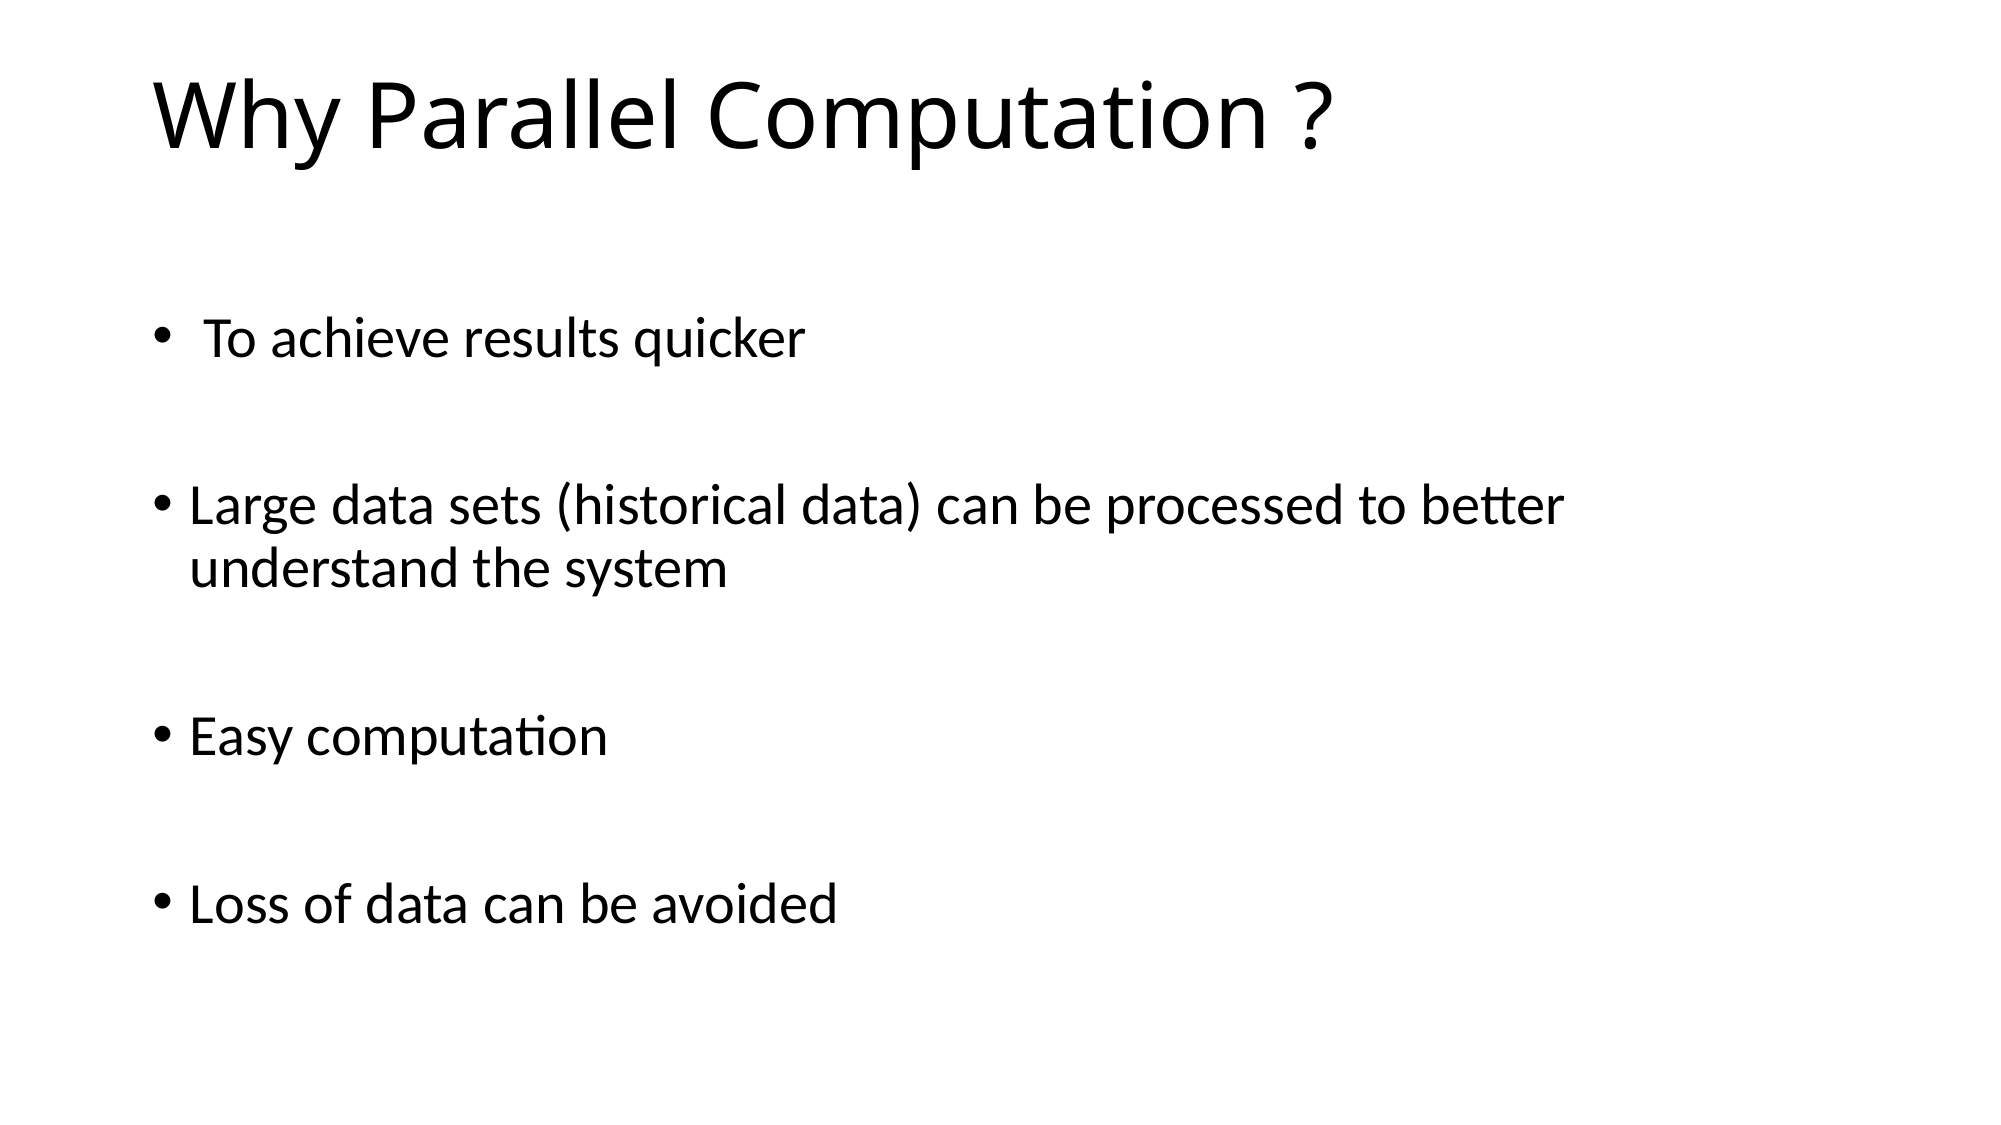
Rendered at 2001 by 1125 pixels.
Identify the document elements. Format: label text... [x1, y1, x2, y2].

title Why Parallel Computation ? [137, 59, 1863, 178]
list To achieve results quicker Large data sets (historical data) can be processed to better understand the system Easy computation Loss of data can be avoided [137, 299, 1863, 1014]
